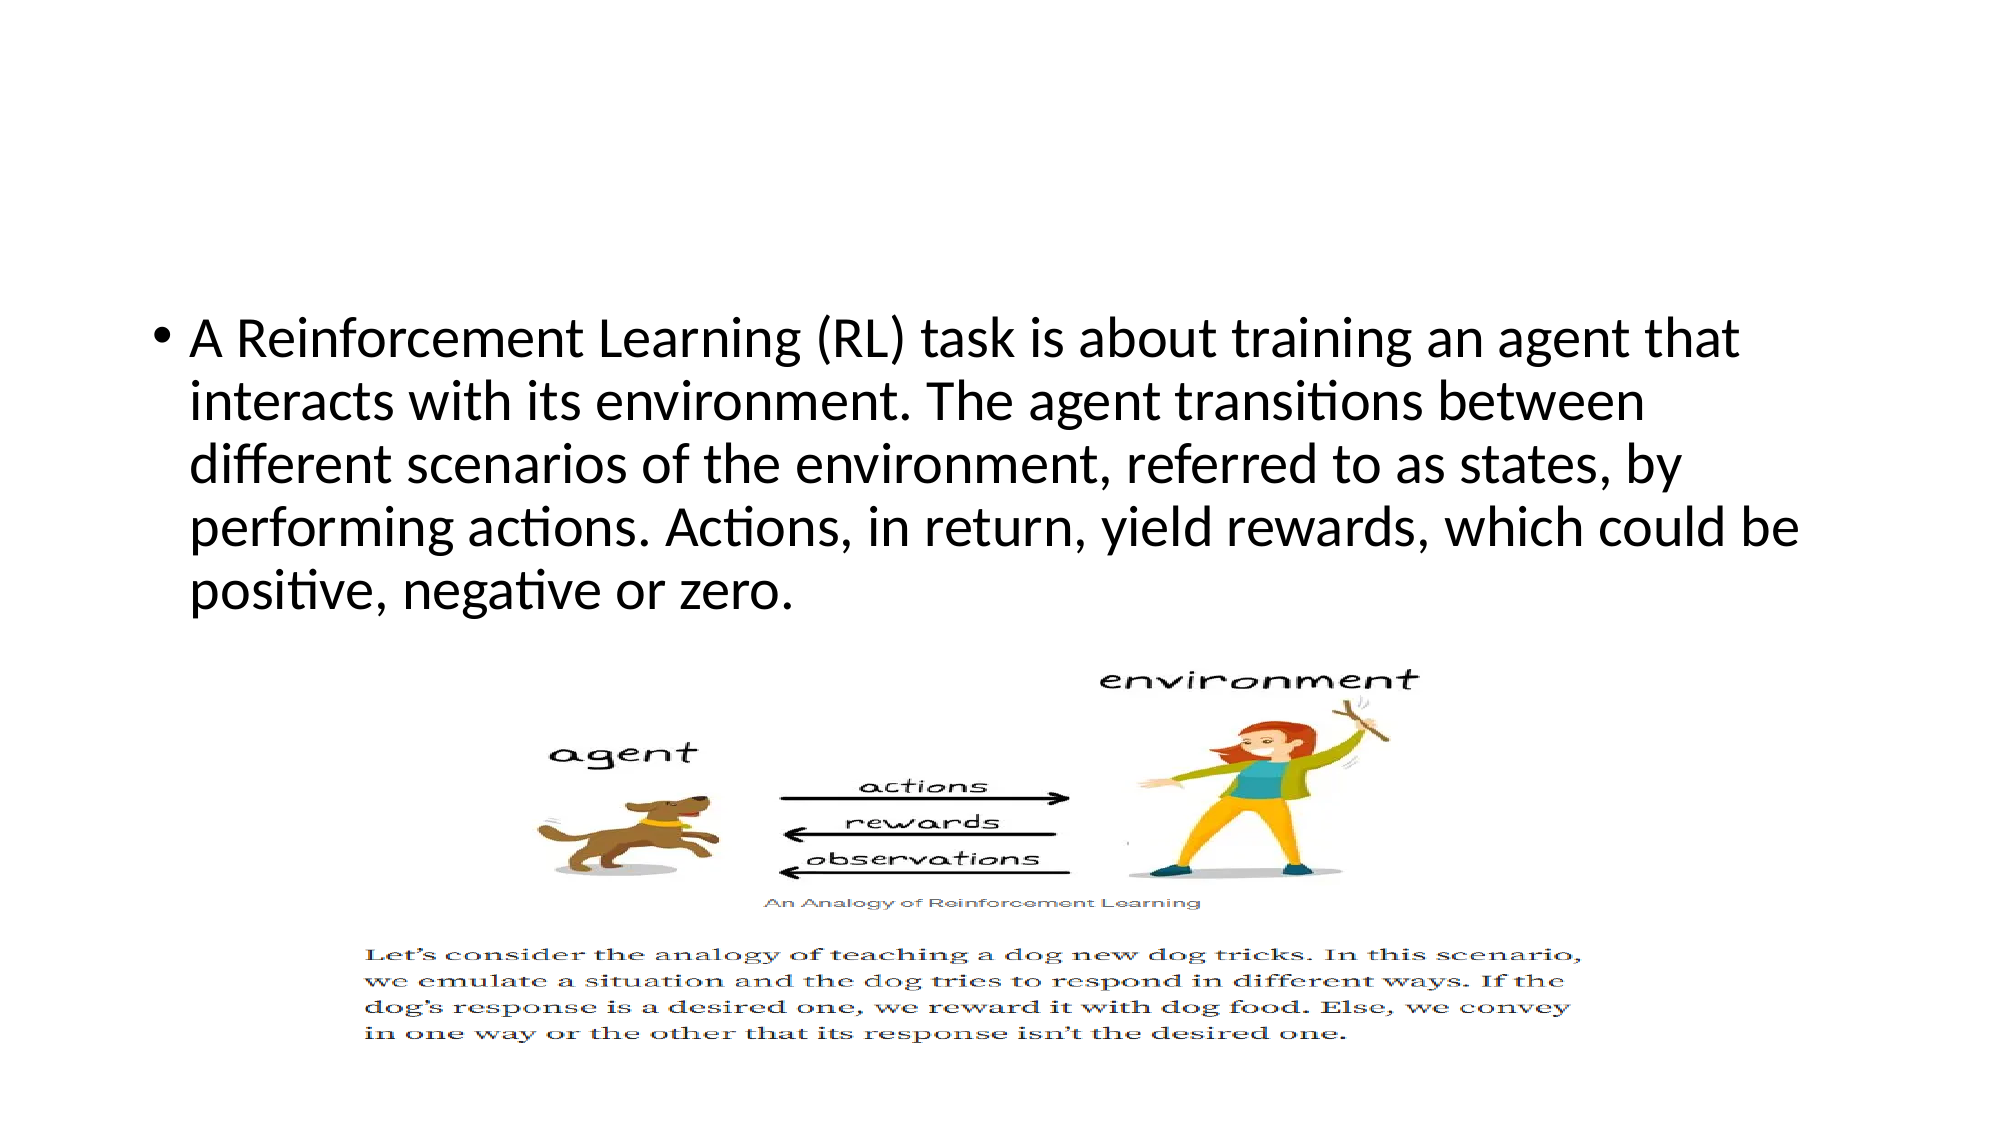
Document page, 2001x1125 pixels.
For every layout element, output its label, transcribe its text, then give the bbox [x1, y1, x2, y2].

picture [265, 625, 1704, 1063]
list A Reinforcement Learning (RL) task is about training an agent that interacts with its environment. The agent transitions between different scenarios of the environment, referred to as states, by performing actions. Actions, in return, yield rewards, which could be positive, negative or zero. [137, 299, 1863, 1014]
